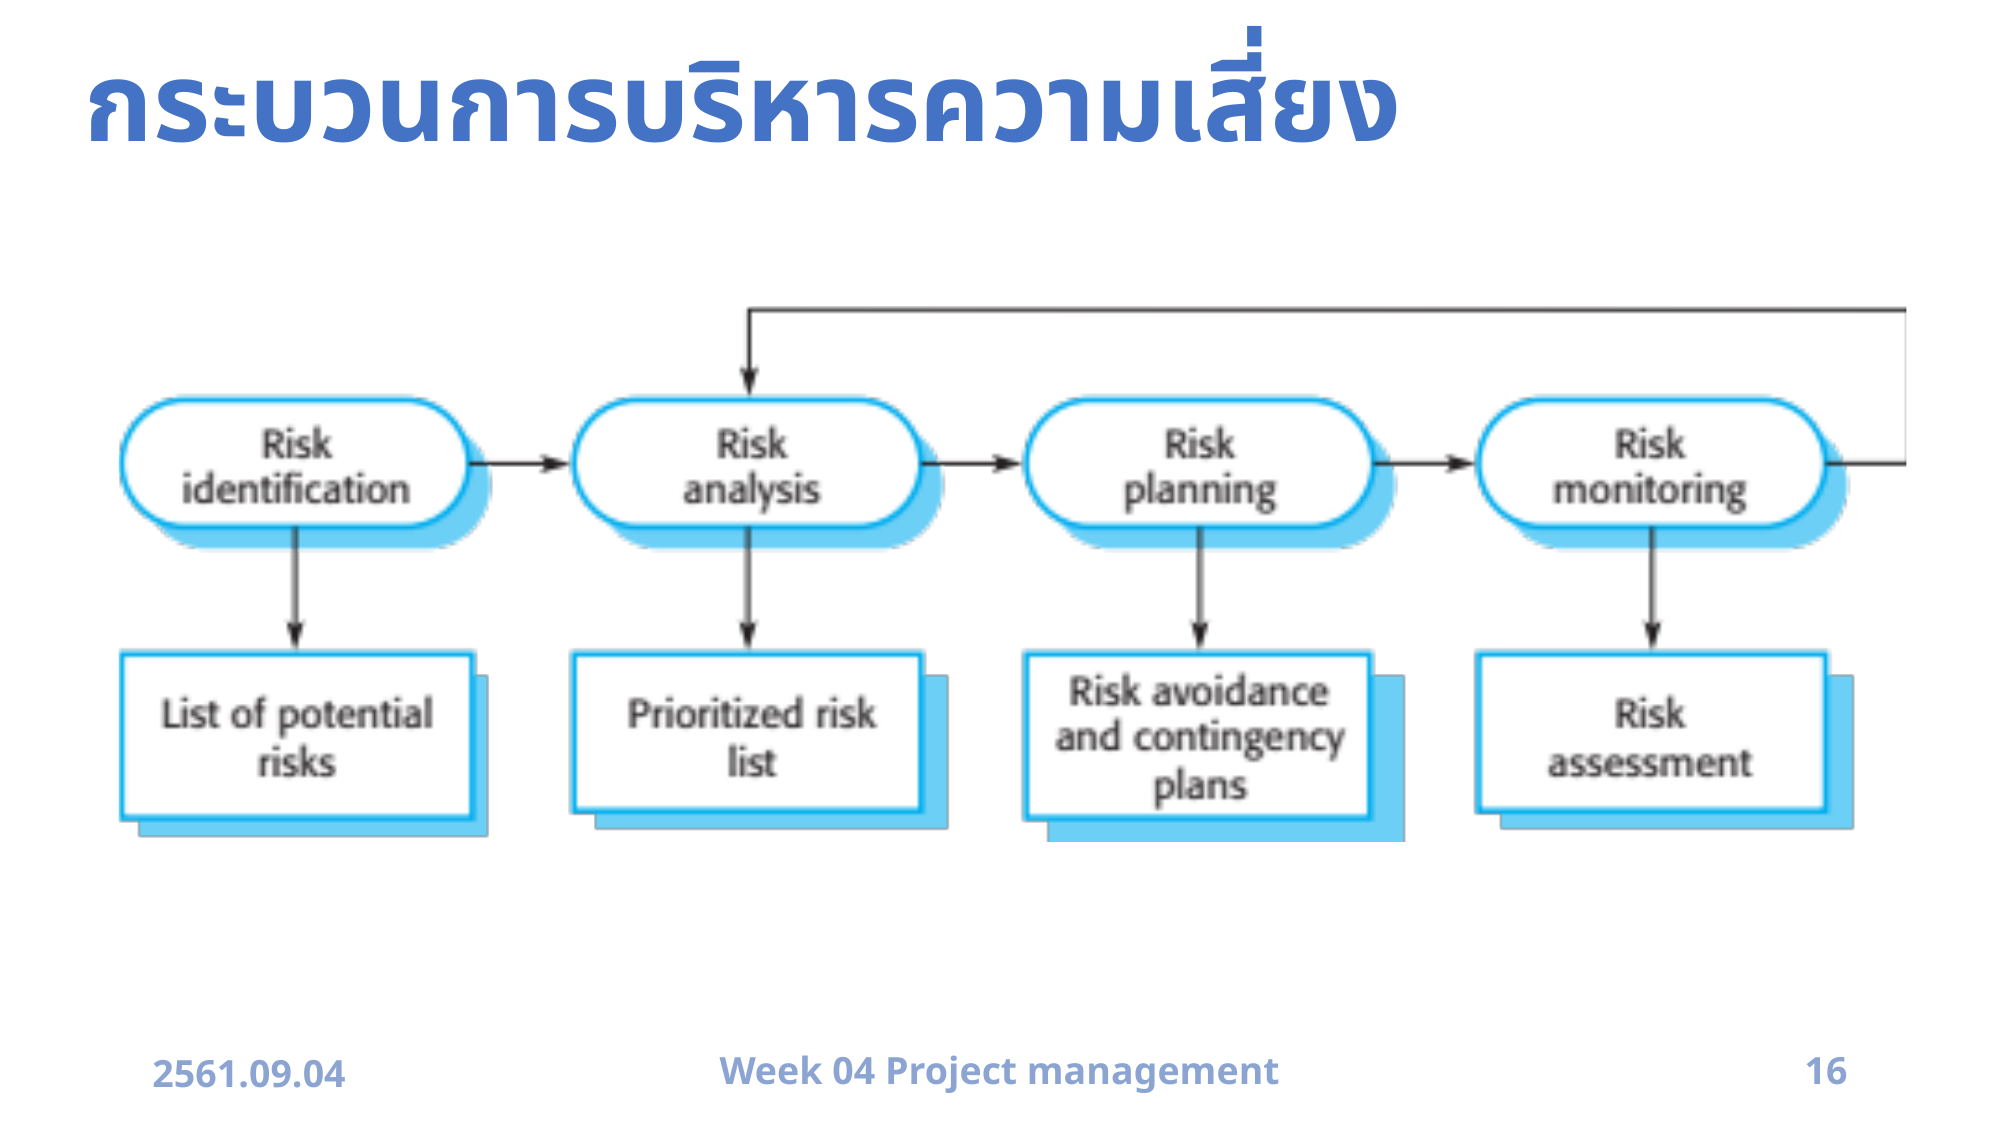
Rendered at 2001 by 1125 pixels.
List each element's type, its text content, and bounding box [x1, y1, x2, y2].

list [118, 306, 1907, 842]
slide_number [137, 1042, 588, 1103]
footer Week 04 Project management [662, 1042, 1338, 1103]
title กระบวนการบริหารความเสี่ยง [69, 38, 1956, 173]
slide_number 16 [1412, 1042, 1863, 1103]
